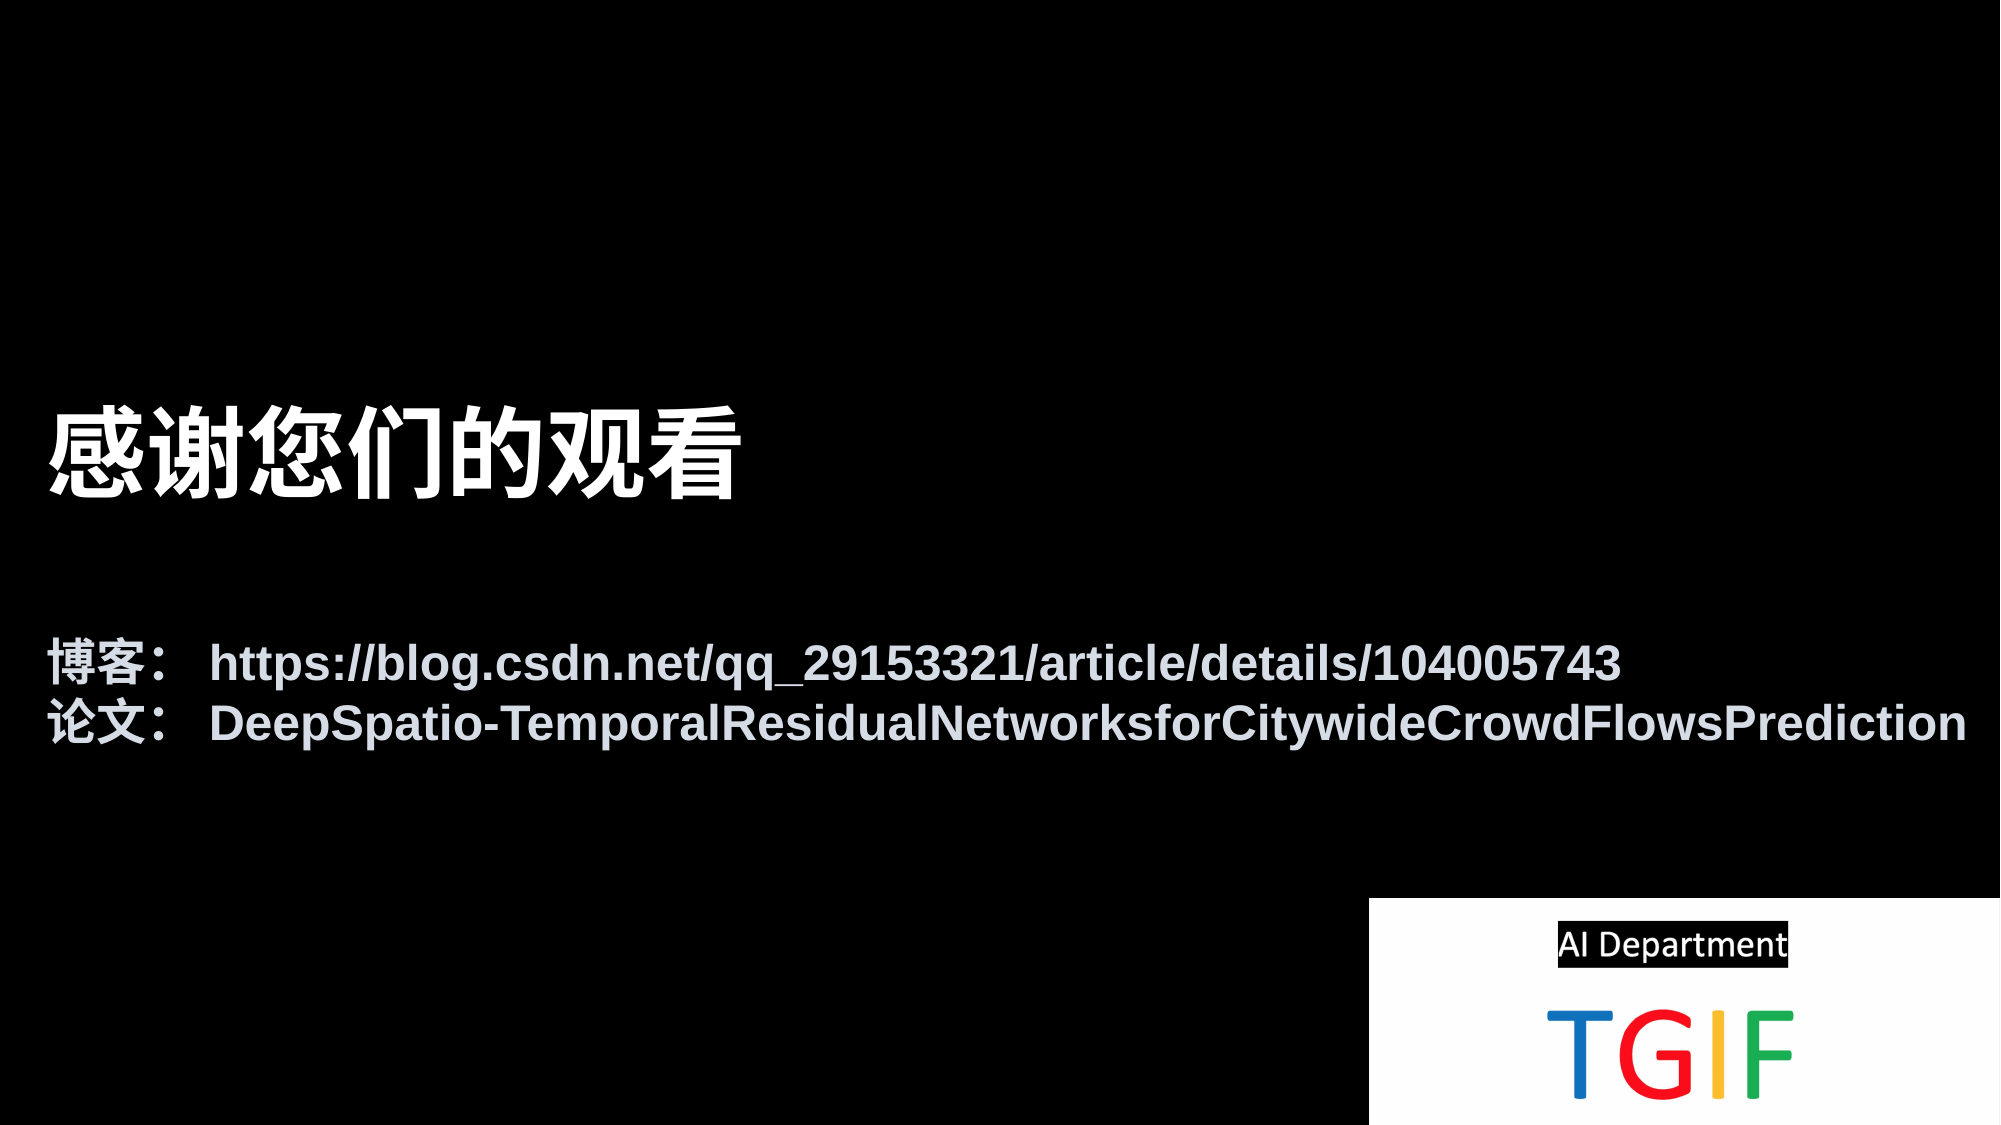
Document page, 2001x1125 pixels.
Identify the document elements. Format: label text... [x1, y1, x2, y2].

text_box 感谢您们的观看 博客：https://blog.csdn.net/qq_29153321/article/details/104005743 论文：DeepSpatio-TemporalResidualNetworksforCitywideCrowdFlowsPrediction [31, 383, 1984, 759]
picture [1369, 898, 2000, 1125]
